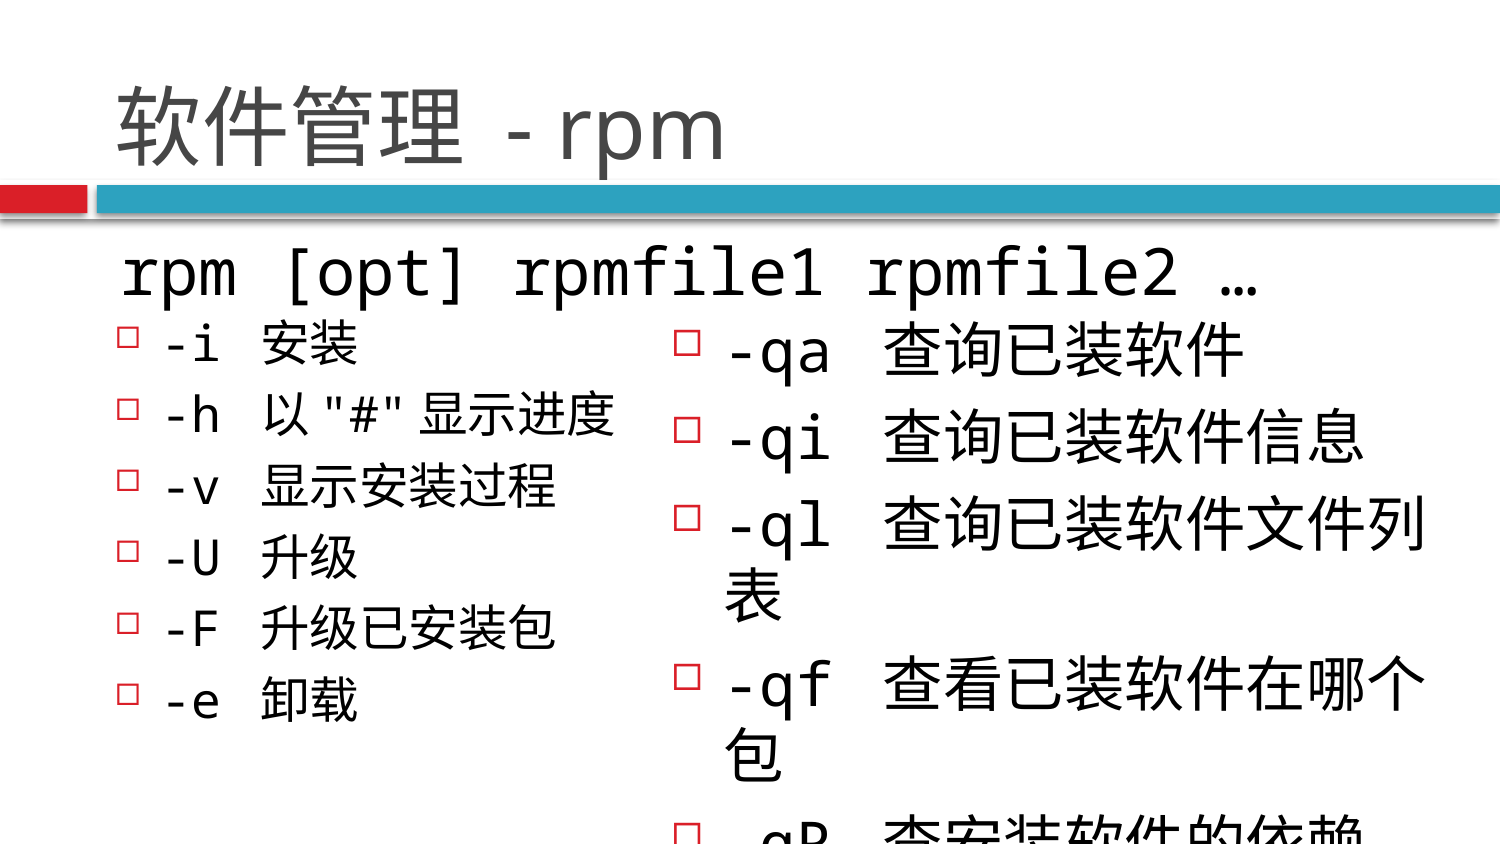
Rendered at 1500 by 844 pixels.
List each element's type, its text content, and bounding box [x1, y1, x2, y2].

list -i 安装 -h 以"#"显示进度 -v 显示安装过程 -U 升级 -F 升级已安装包 -e 卸载 [99, 304, 633, 758]
title 软件管理 - rpm [99, 19, 1438, 185]
list -qa 查询已装软件 -qi 查询已装软件信息 -ql 查询已装软件文件列表 -qf 查看已装软件在哪个包 -qR 查安装软件的依赖 [656, 304, 1477, 758]
text_box rpm [opt] rpmfile1 rpmfile2 … [105, 222, 1430, 317]
